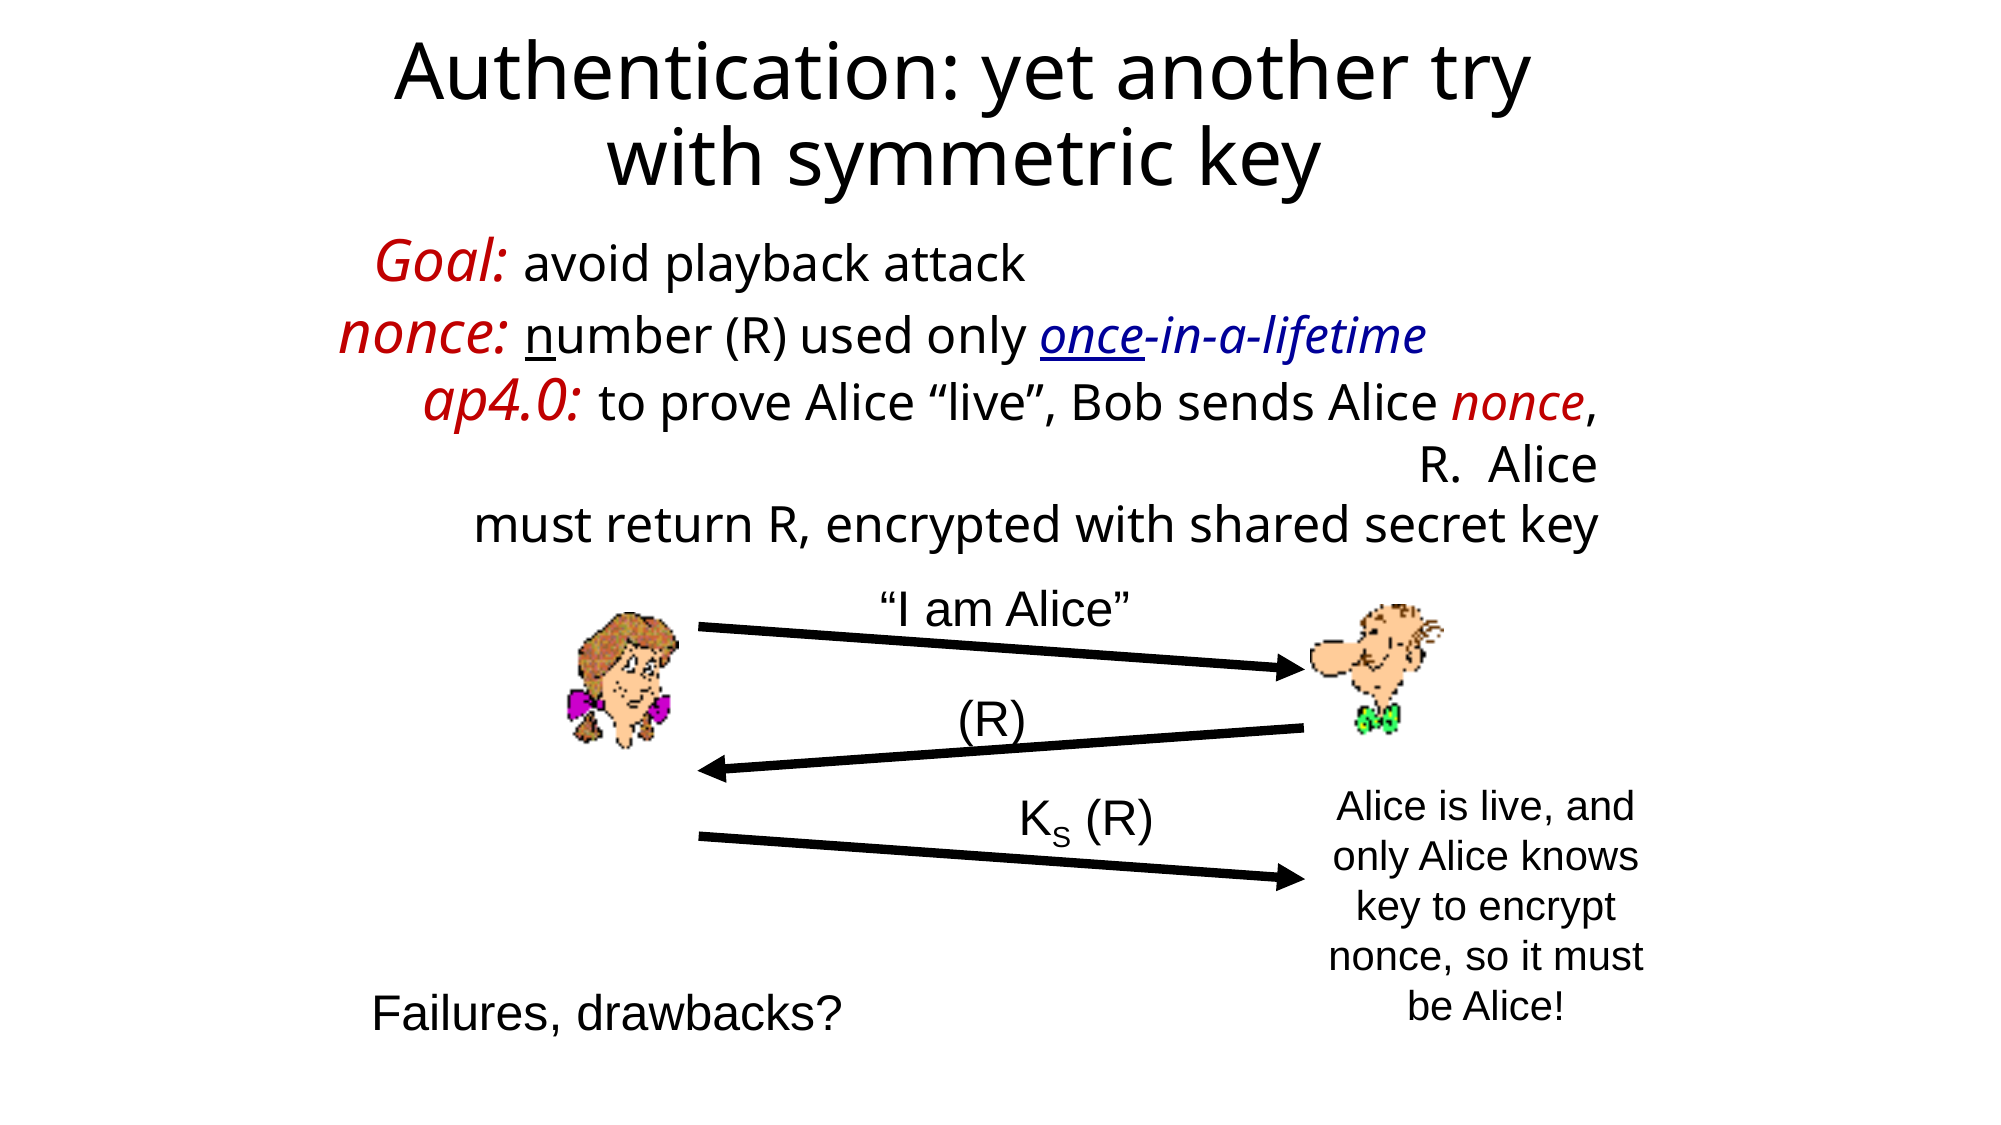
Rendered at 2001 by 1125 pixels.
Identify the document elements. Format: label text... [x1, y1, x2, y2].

title Authentication: yet another try with symmetric key [326, 23, 1602, 211]
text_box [698, 771, 1678, 1037]
picture [1310, 604, 1444, 741]
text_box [697, 679, 1304, 771]
text_box ap4.0: to prove Alice “live”, Bob sends Alice nonce, R. Alice must return R, encrypted with shared secret key [373, 354, 1614, 560]
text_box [698, 568, 1305, 670]
text_box Failures, drawbacks? [356, 973, 858, 1049]
picture [563, 612, 679, 755]
text_box Goal: avoid playback attack [358, 215, 1042, 288]
text_box nonce: number (R) used only once-in-a-lifetime [323, 288, 1443, 373]
